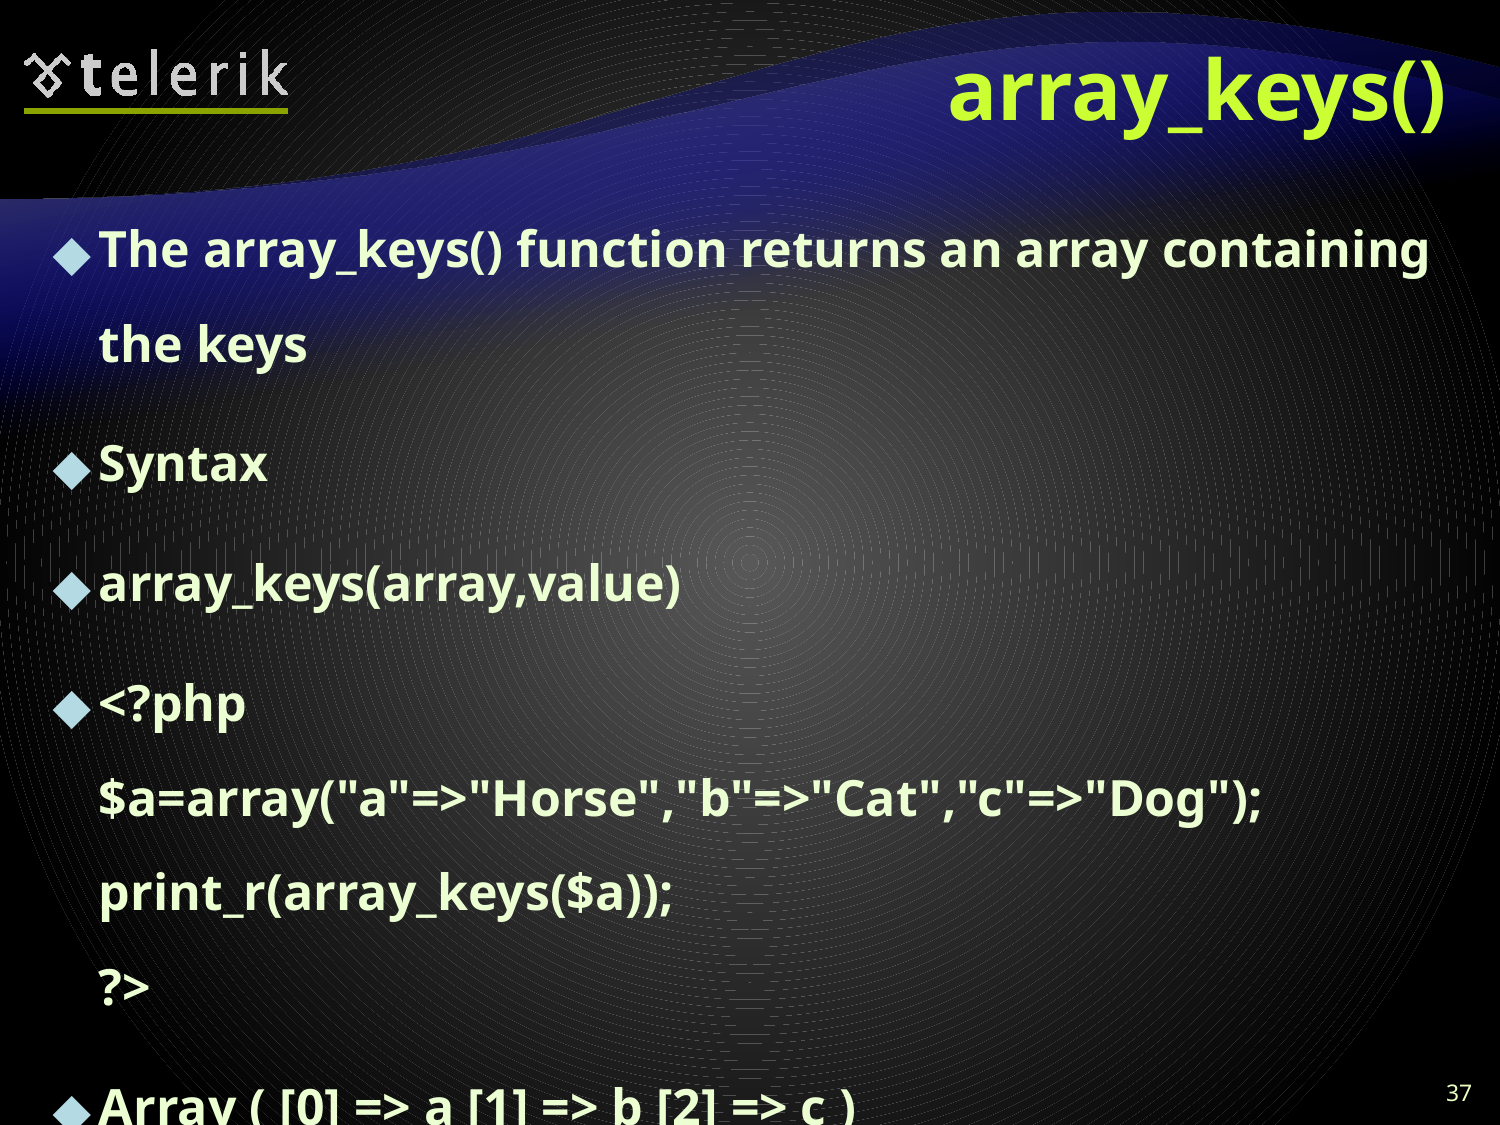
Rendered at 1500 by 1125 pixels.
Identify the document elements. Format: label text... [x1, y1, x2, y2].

picture [24, 49, 288, 114]
title array_keys() [300, 12, 1463, 163]
list The array_keys() function returns an array containing the keys Syntax array_keys(array,value) <?php $a=array("a"=>"Horse","b"=>"Cat","c"=>"Dog"); print_r(array_keys($a)); ?> Array ( [0] => a [1] => b [2] => c ) [37, 174, 1463, 1100]
slide_number 37 [1412, 1074, 1488, 1113]
